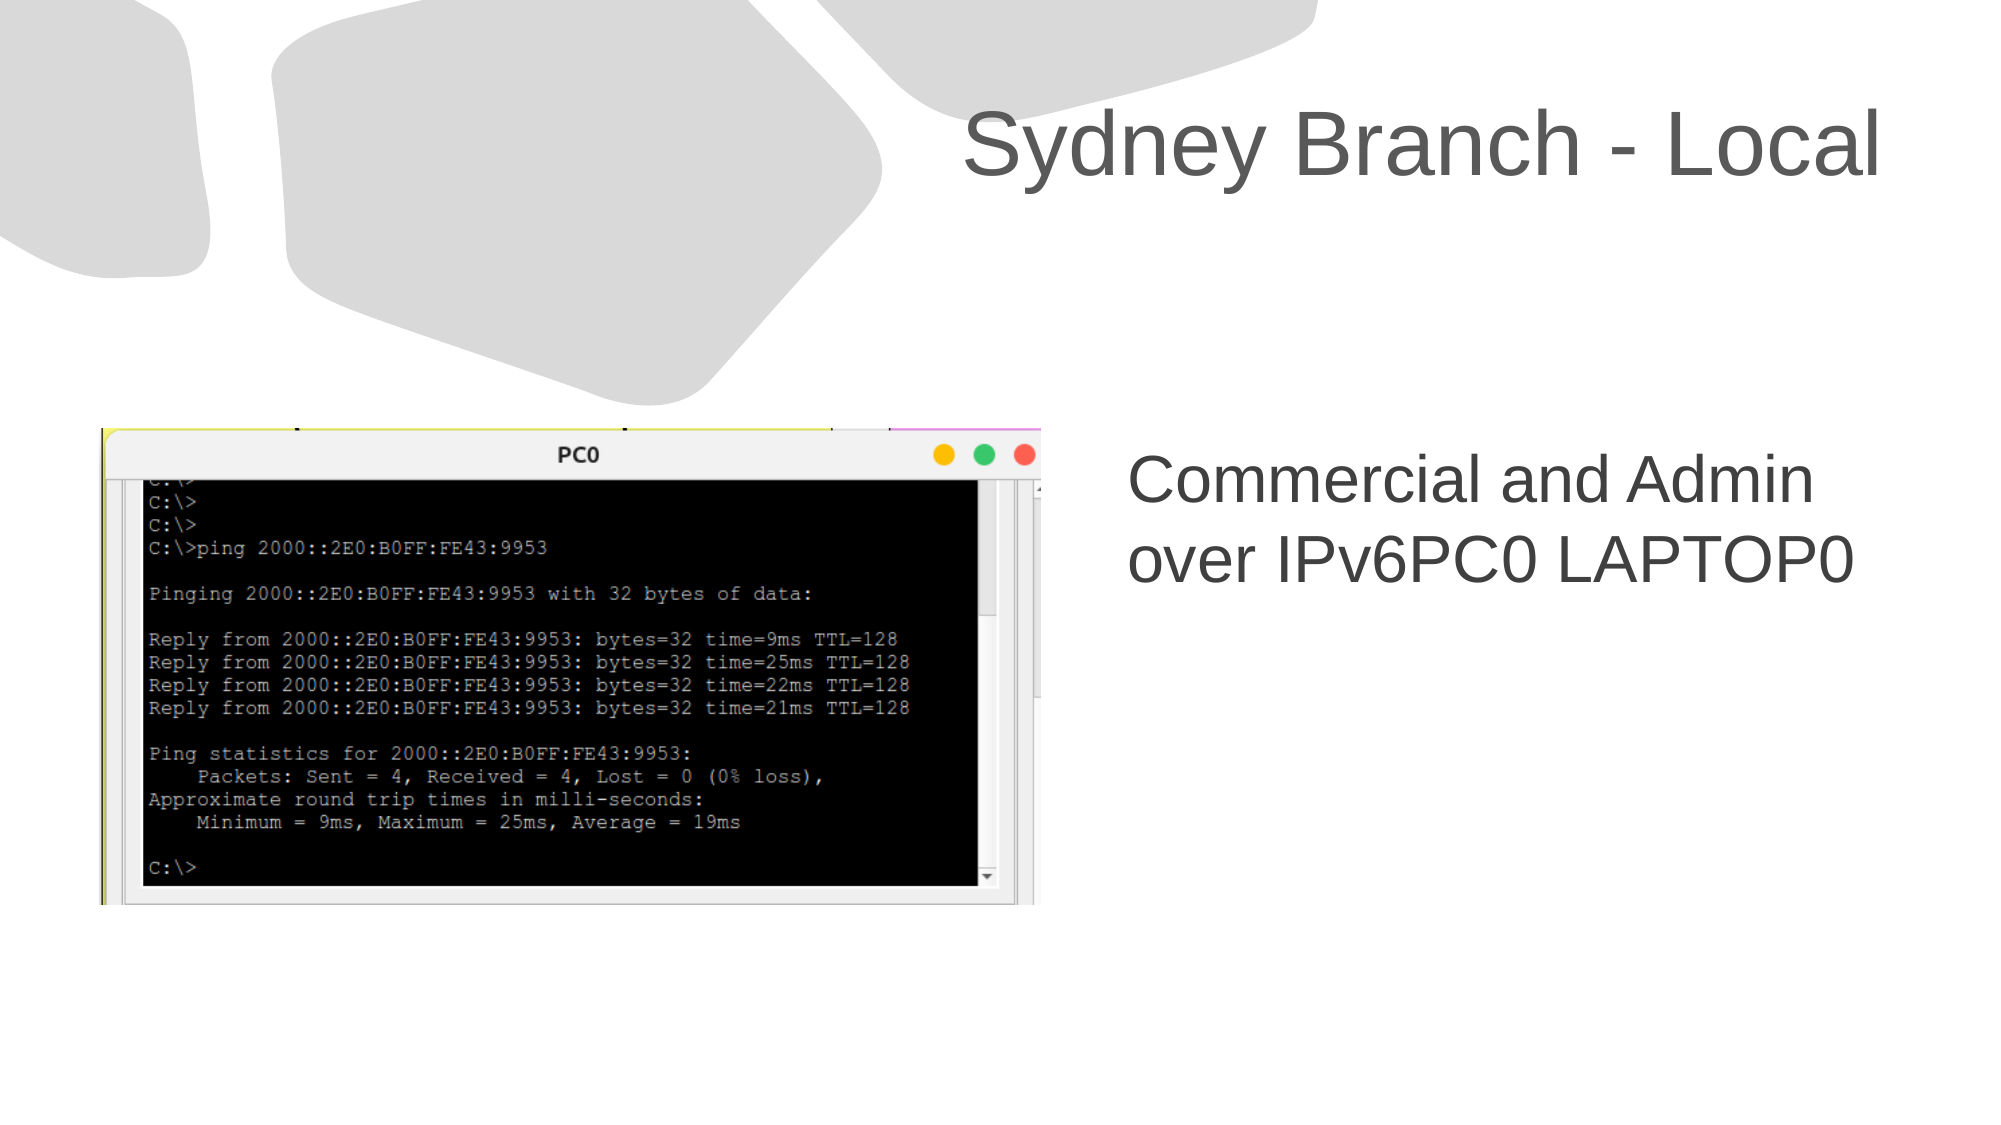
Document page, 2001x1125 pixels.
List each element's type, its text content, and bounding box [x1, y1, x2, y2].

text_box Commercial and Admin over IPv6PC0 LAPTOP0 [1112, 428, 1901, 604]
title Sydney Branch - Local [99, 45, 1900, 233]
picture [99, 428, 1041, 906]
